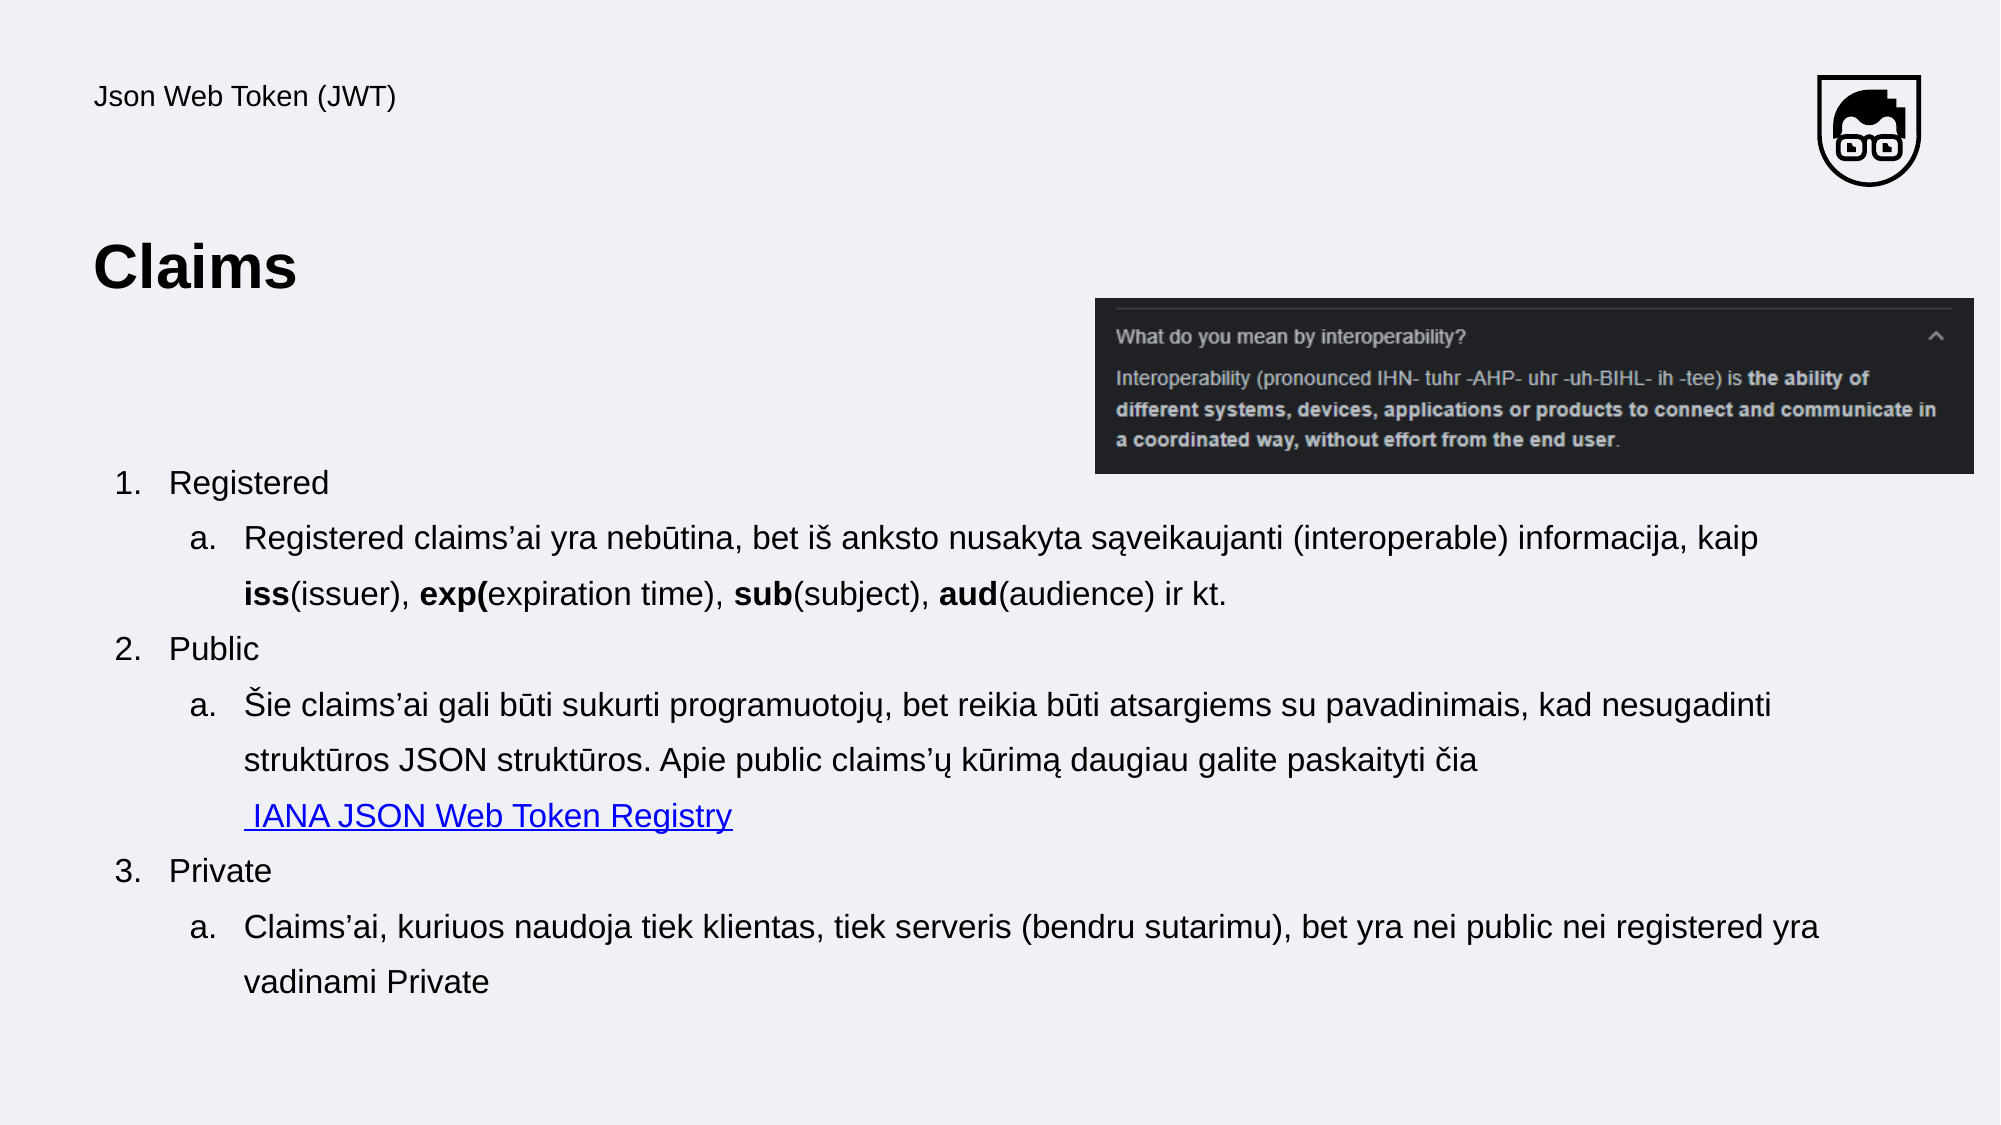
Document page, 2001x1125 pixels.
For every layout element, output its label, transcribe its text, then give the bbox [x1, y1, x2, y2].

list Json Web Token (JWT) [78, 75, 1000, 150]
title Claims [78, 224, 1851, 438]
list Registered Registered claims’ai yra nebūtina, bet iš anksto nusakyta sąveikaujanti (interoperable) informacija, kaip iss(issuer), exp(expiration time), sub(subject), aud(audience) ir kt. Public Šie claims’ai gali būti sukurti programuotojų, bet reikia būti atsargiems su pavadinimais, kad nesugadinti struktūros JSON struktūros. Apie public claims’ų kūrimą daugiau galite paskaityti čia IANA JSON Web Token Registry Private Claims’ai, kuriuos naudoja tiek klientas, tiek serveris (bendru sutarimu), bet yra nei public nei registered yra vadinami Private [78, 438, 1861, 1085]
picture [1095, 298, 1974, 474]
